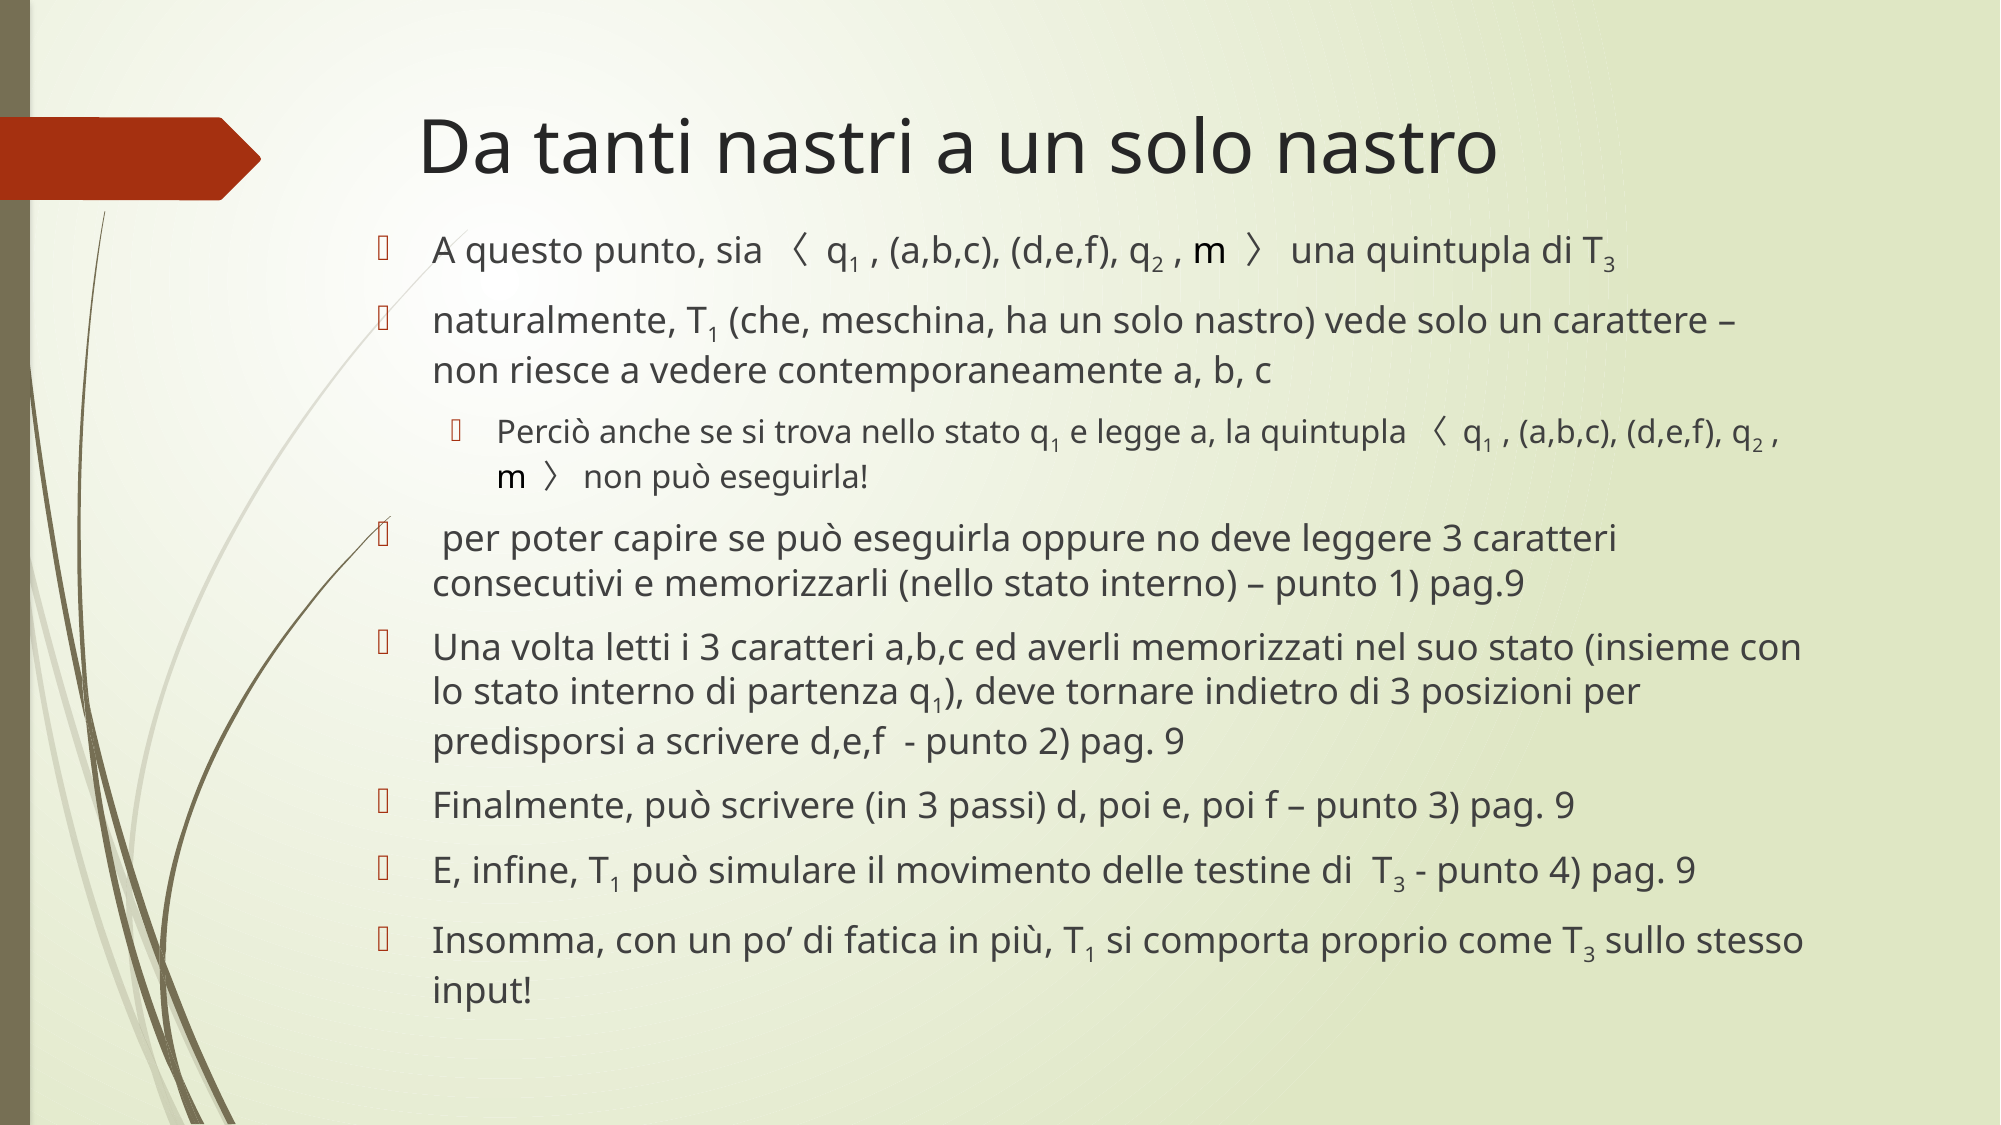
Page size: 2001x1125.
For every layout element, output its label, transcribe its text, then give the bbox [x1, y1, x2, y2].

title Da tanti nastri a un solo nastro [402, 91, 1865, 234]
list A questo punto, sia〈 q1 , (a,b,c), (d,e,f), q2 , m 〉una quintupla di T3 naturalmente, T1 (che, meschina, ha un solo nastro) vede solo un carattere – non riesce a vedere contemporaneamente a, b, c Perciò anche se si trova nello stato q1 e legge a, la quintupla〈 q1 , (a,b,c), (d,e,f), q2 , m 〉non può eseguirla! per poter capire se può eseguirla oppure no deve leggere 3 caratteri consecutivi e memorizzarli (nello stato interno) – punto 1) pag.9 Una volta letti i 3 caratteri a,b,c ed averli memorizzati nel suo stato (insieme con lo stato interno di partenza q1), deve tornare indietro di 3 posizioni per predisporsi a scrivere d,e,f - punto 2) pag. 9 Finalmente, può scrivere (in 3 passi) d, poi e, poi f – punto 3) pag. 9 E, infine, T1 può simulare il movimento delle testine di T3 - punto 4) pag. 9 Insomma, con un po’ di fatica in più, T1 si comporta proprio come T3 sullo stesso input! [362, 218, 1825, 1026]
